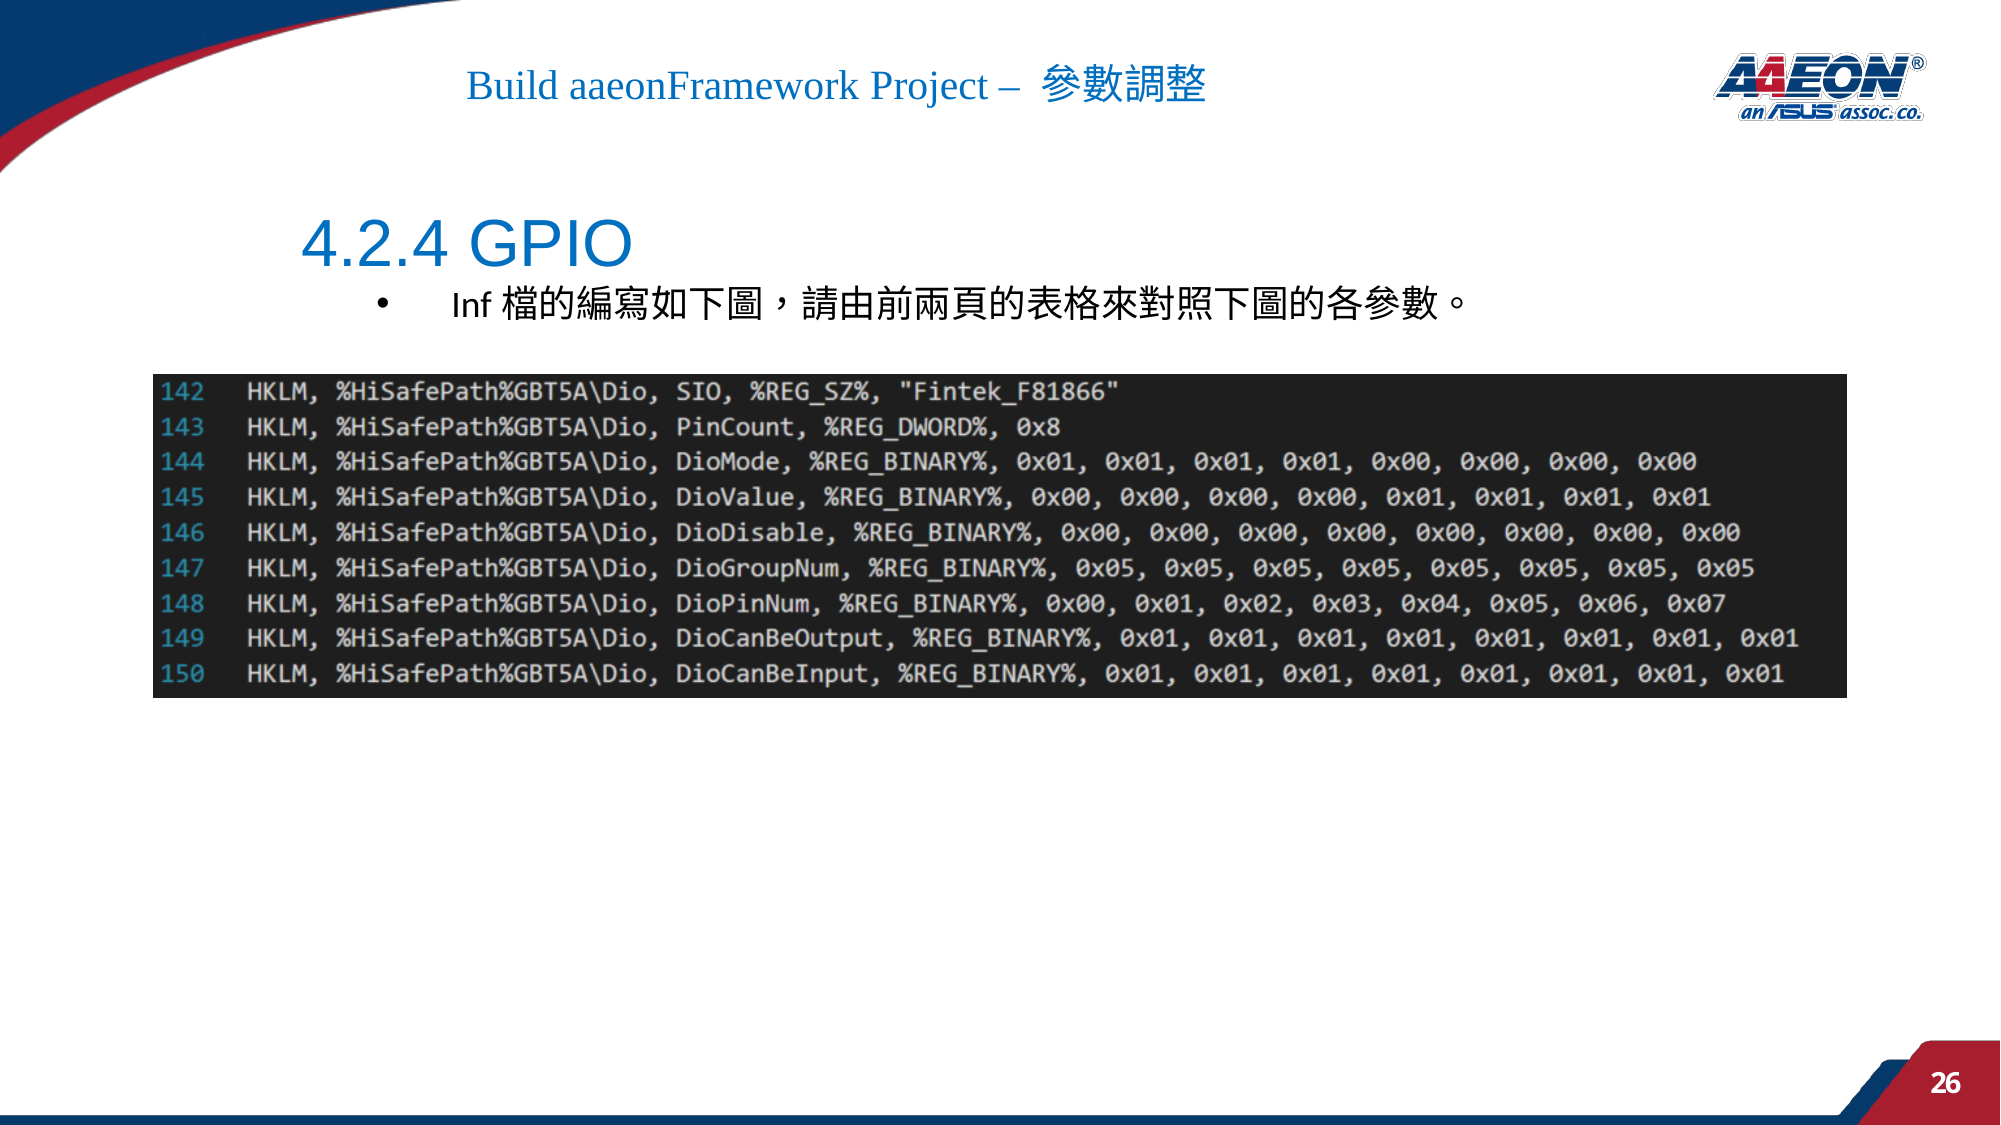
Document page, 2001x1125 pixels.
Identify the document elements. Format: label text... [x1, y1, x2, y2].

slide_number 26 [1926, 1074, 1964, 1108]
list 4.2.4 GPIO Inf檔的編寫如下圖，請由前兩頁的表格來對照下圖的各參數。 [301, 200, 1699, 327]
title Build aaeonFramework Project – 參數調整 [466, 58, 1522, 109]
picture [0, 0, 2000, 1125]
